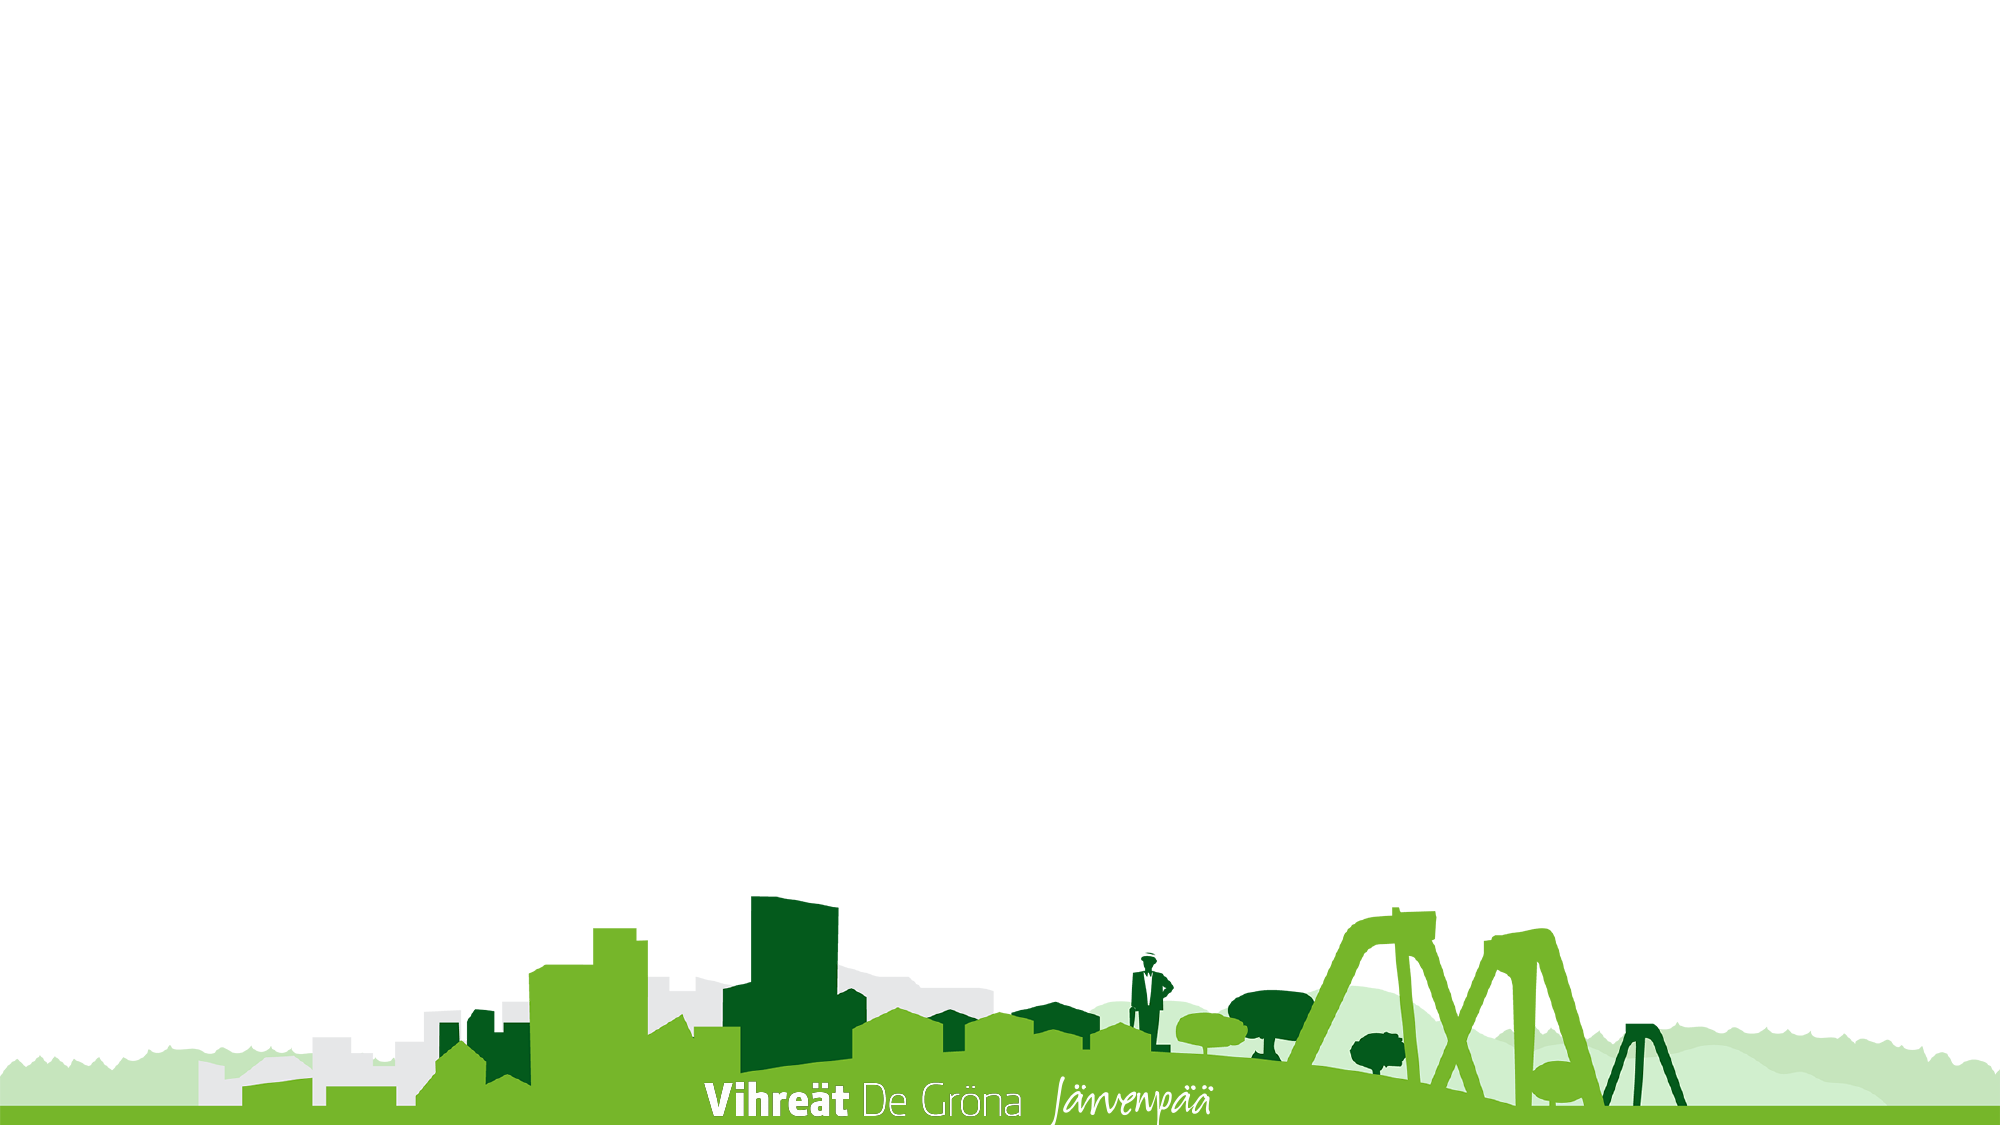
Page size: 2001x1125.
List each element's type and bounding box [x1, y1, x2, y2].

picture [0, 843, 2000, 1125]
